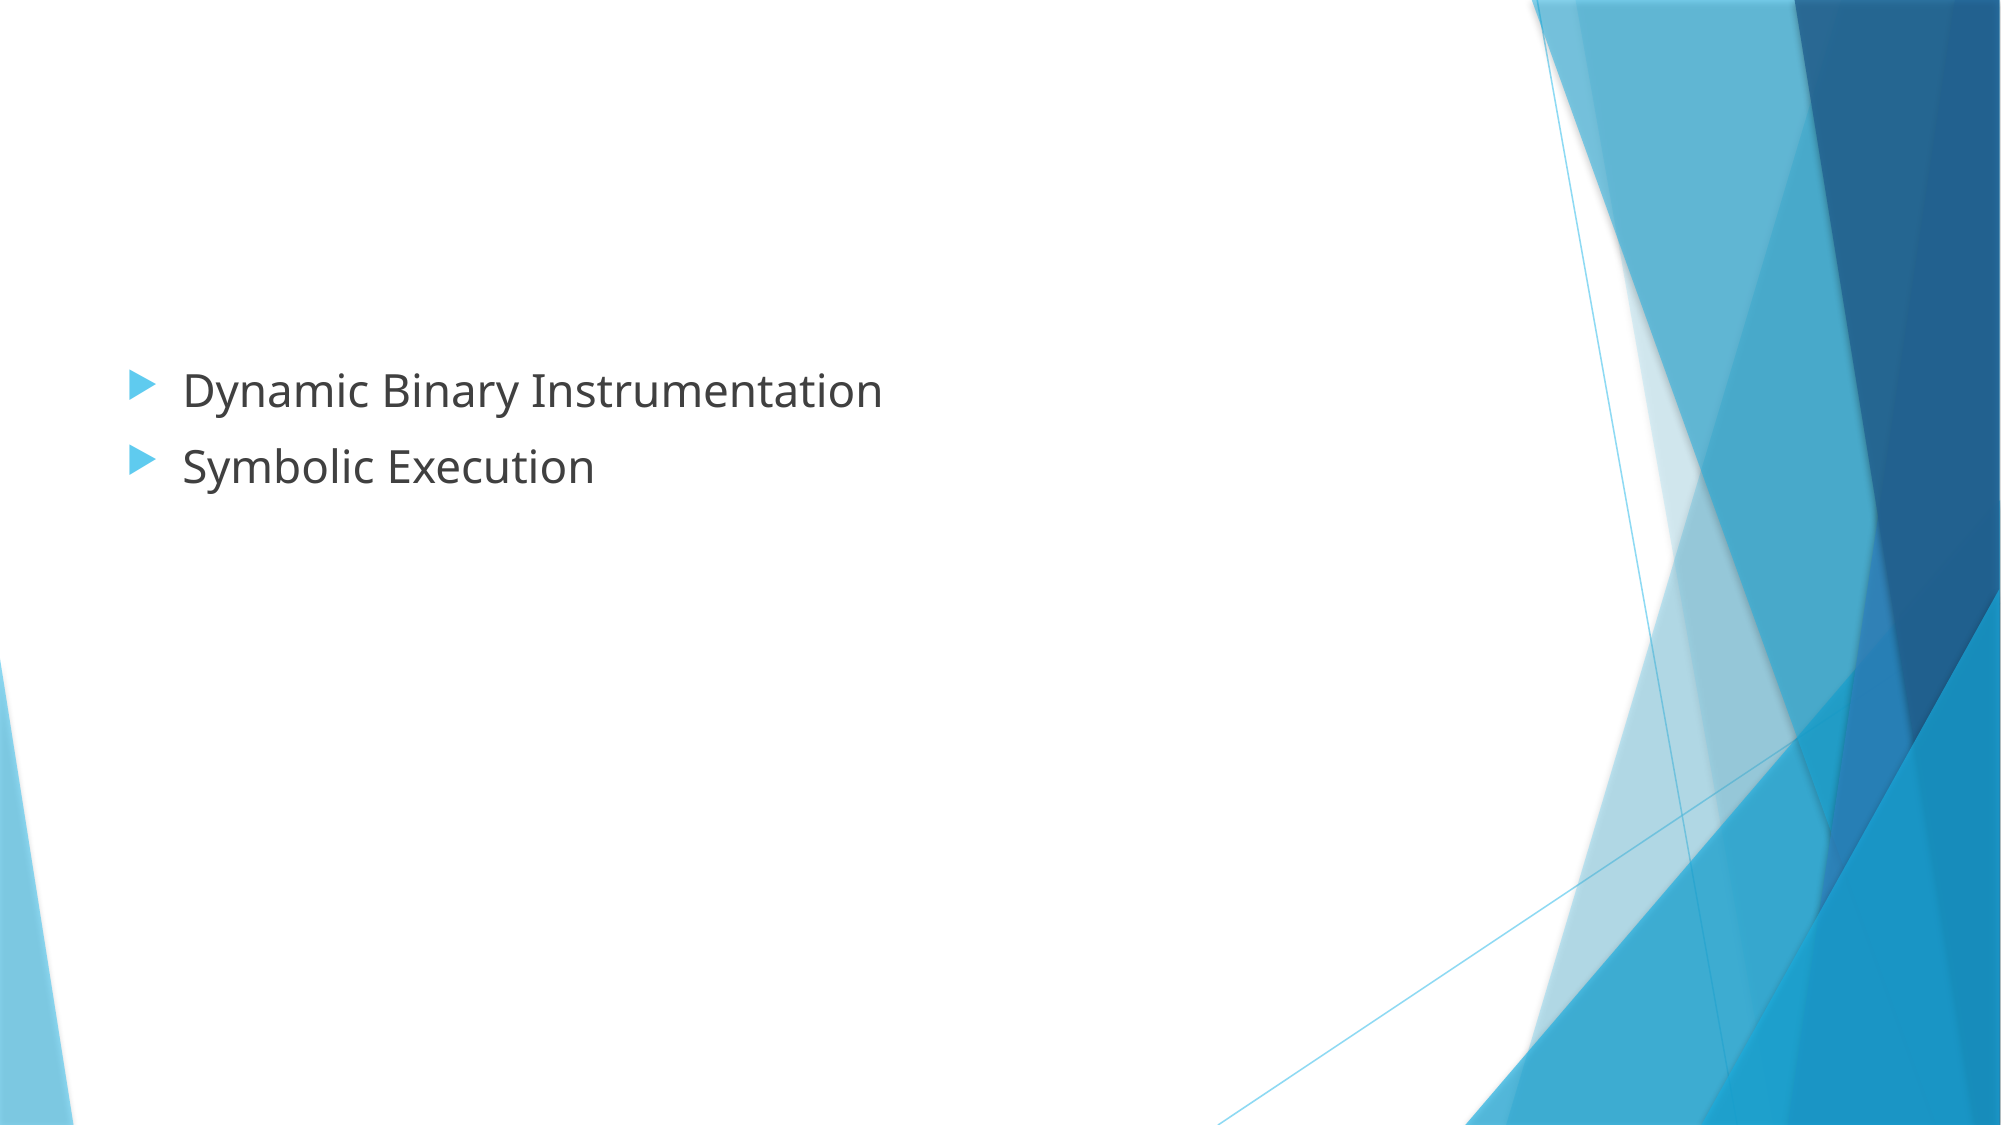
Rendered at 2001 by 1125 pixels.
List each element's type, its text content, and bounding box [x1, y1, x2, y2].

list Dynamic Binary Instrumentation Symbolic Execution [111, 354, 1522, 992]
